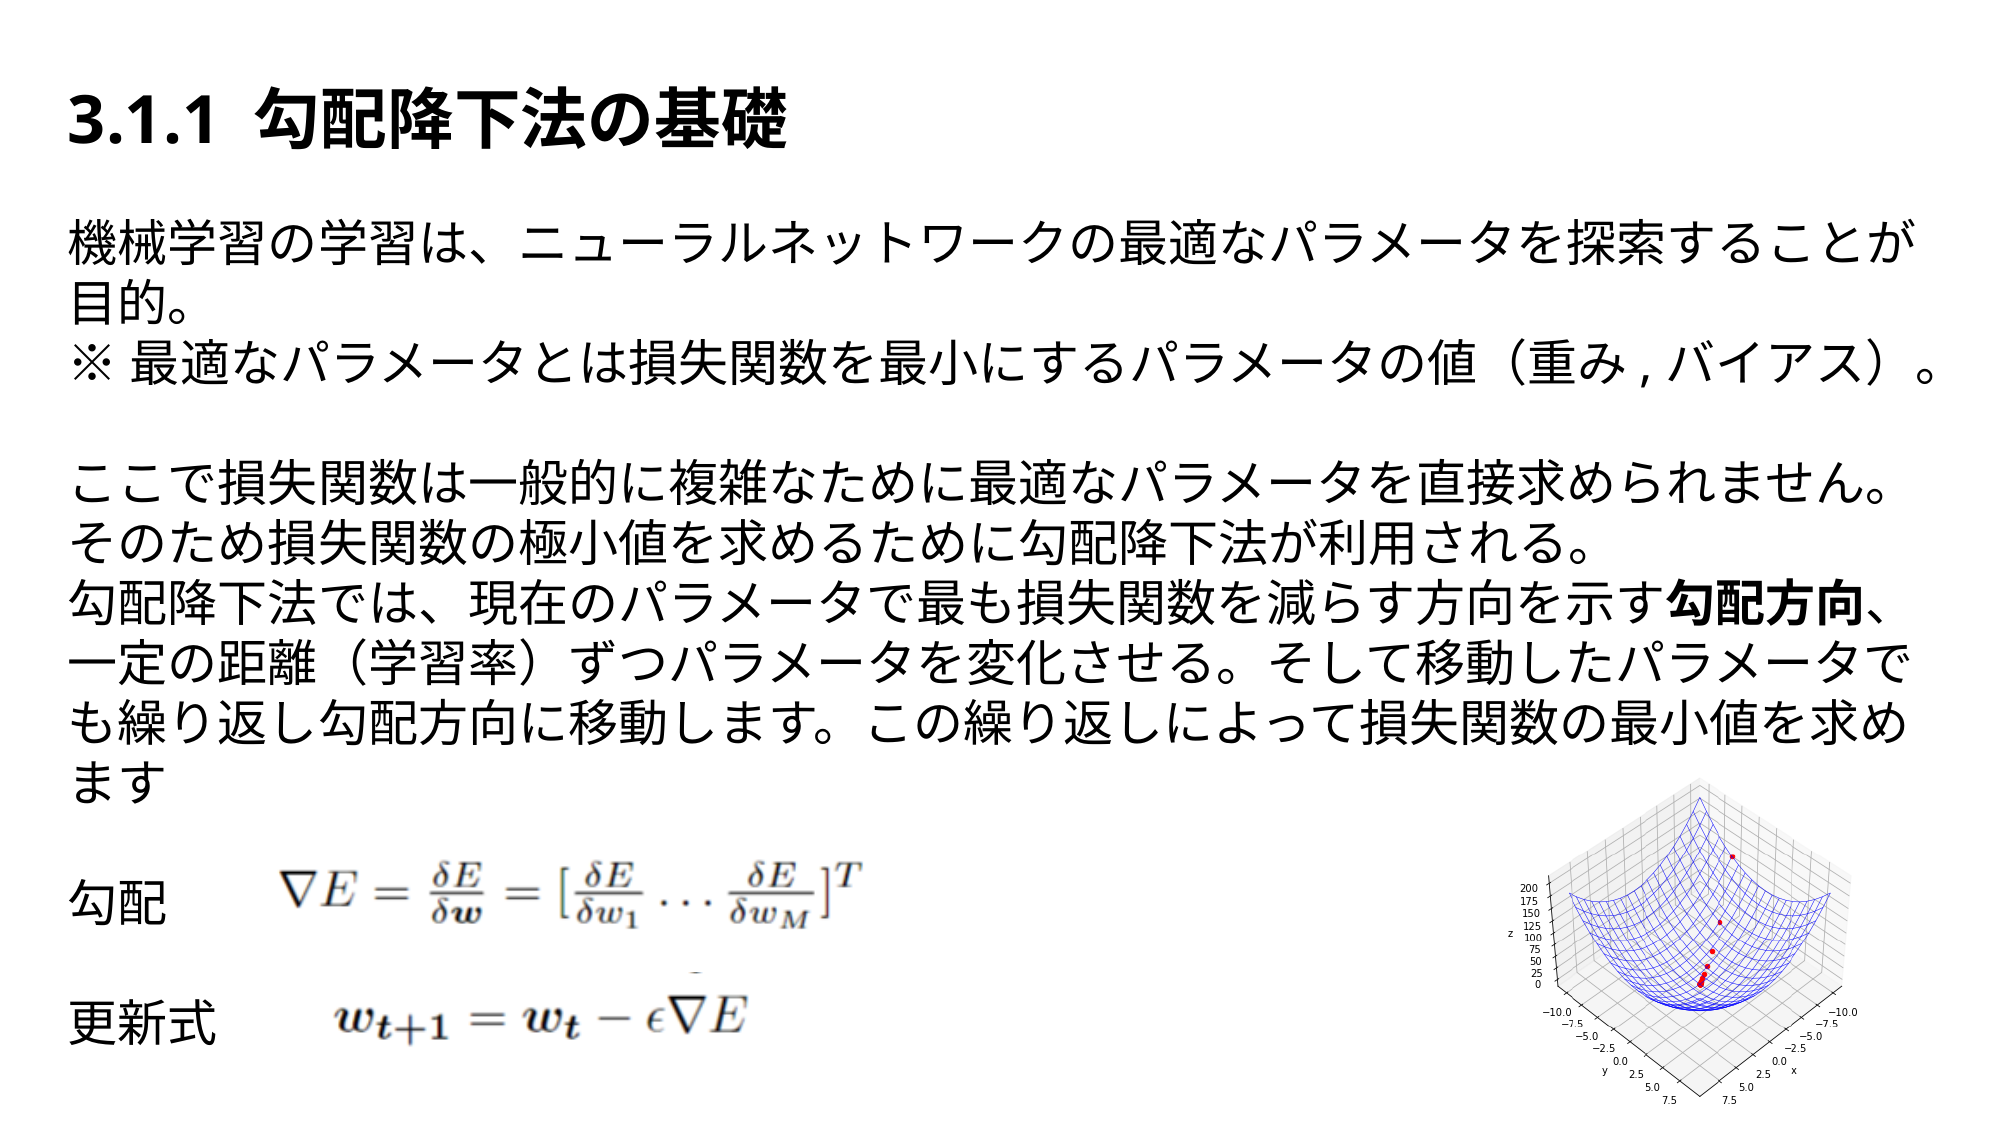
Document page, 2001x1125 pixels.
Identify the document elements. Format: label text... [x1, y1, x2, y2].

text_box 機械学習の学習は、ニューラルネットワークの最適なパラメータを探索することが目的。 ※最適なパラメータとは損失関数を最小にするパラメータの値（重み,バイアス）。 ここで損失関数は一般的に複雑なために最適なパラメータを直接求められません。 そのため損失関数の極小値を求めるために勾配降下法が利用される。 勾配降下法では、現在のパラメータで最も損失関数を減らす方向を示す勾配方向、一定の距離（学習率）ずつパラメータを変化させる。そして移動したパラメータでも繰り返し勾配方向に移動します。この繰り返しによって損失関数の最小値を求めます 勾配 更新式 [53, 203, 1946, 1119]
text_box 3.1.1 勾配降下法の基礎 [53, 69, 1946, 165]
picture [266, 827, 882, 943]
picture [301, 972, 775, 1056]
picture [1499, 769, 1864, 1112]
